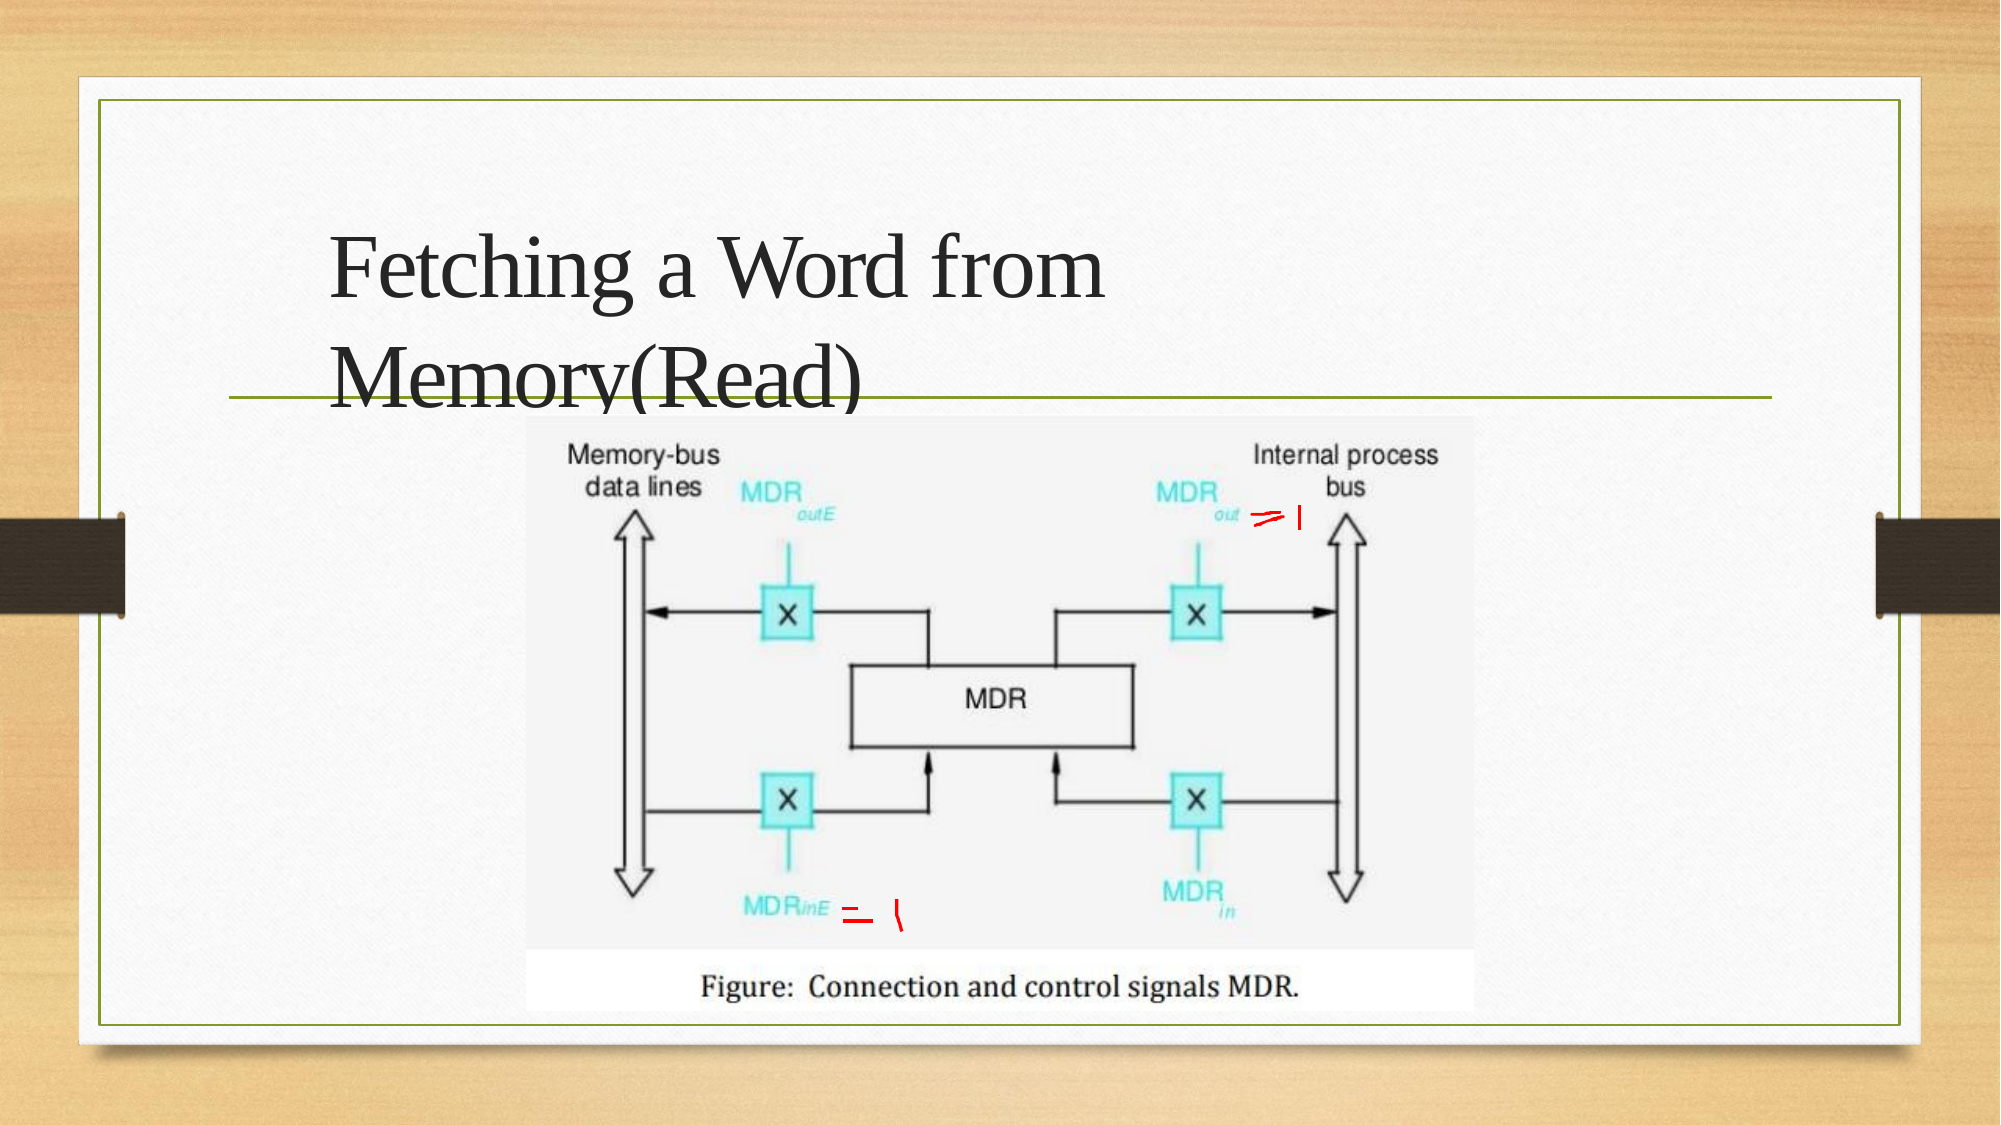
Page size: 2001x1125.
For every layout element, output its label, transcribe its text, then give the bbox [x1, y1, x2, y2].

picture [0, 0, 2000, 1125]
title Fetching a Word from Memory(Read) [326, 203, 1673, 426]
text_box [525, 414, 1475, 1011]
